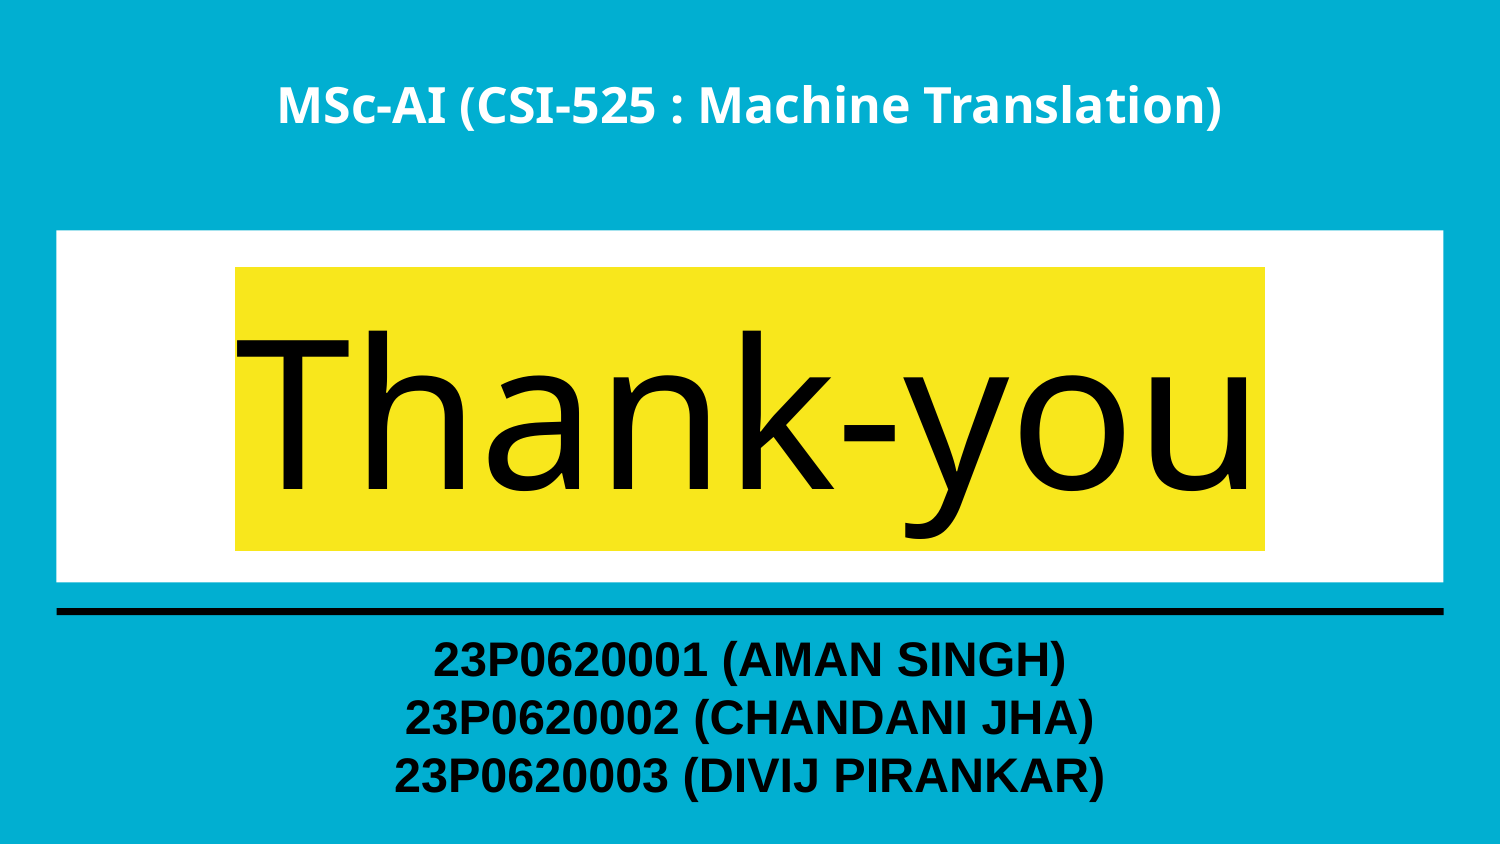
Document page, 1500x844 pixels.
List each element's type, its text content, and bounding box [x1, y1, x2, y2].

text_box 23P0620001 (AMAN SINGH) 23P0620002 (CHANDANI JHA) 23P0620003 (DIVIJ PIRANKAR) [51, 613, 1449, 819]
text_box MSc-AI (CSI-525 : Machine Translation) [51, 49, 1449, 225]
title Thank-you [56, 230, 1444, 583]
